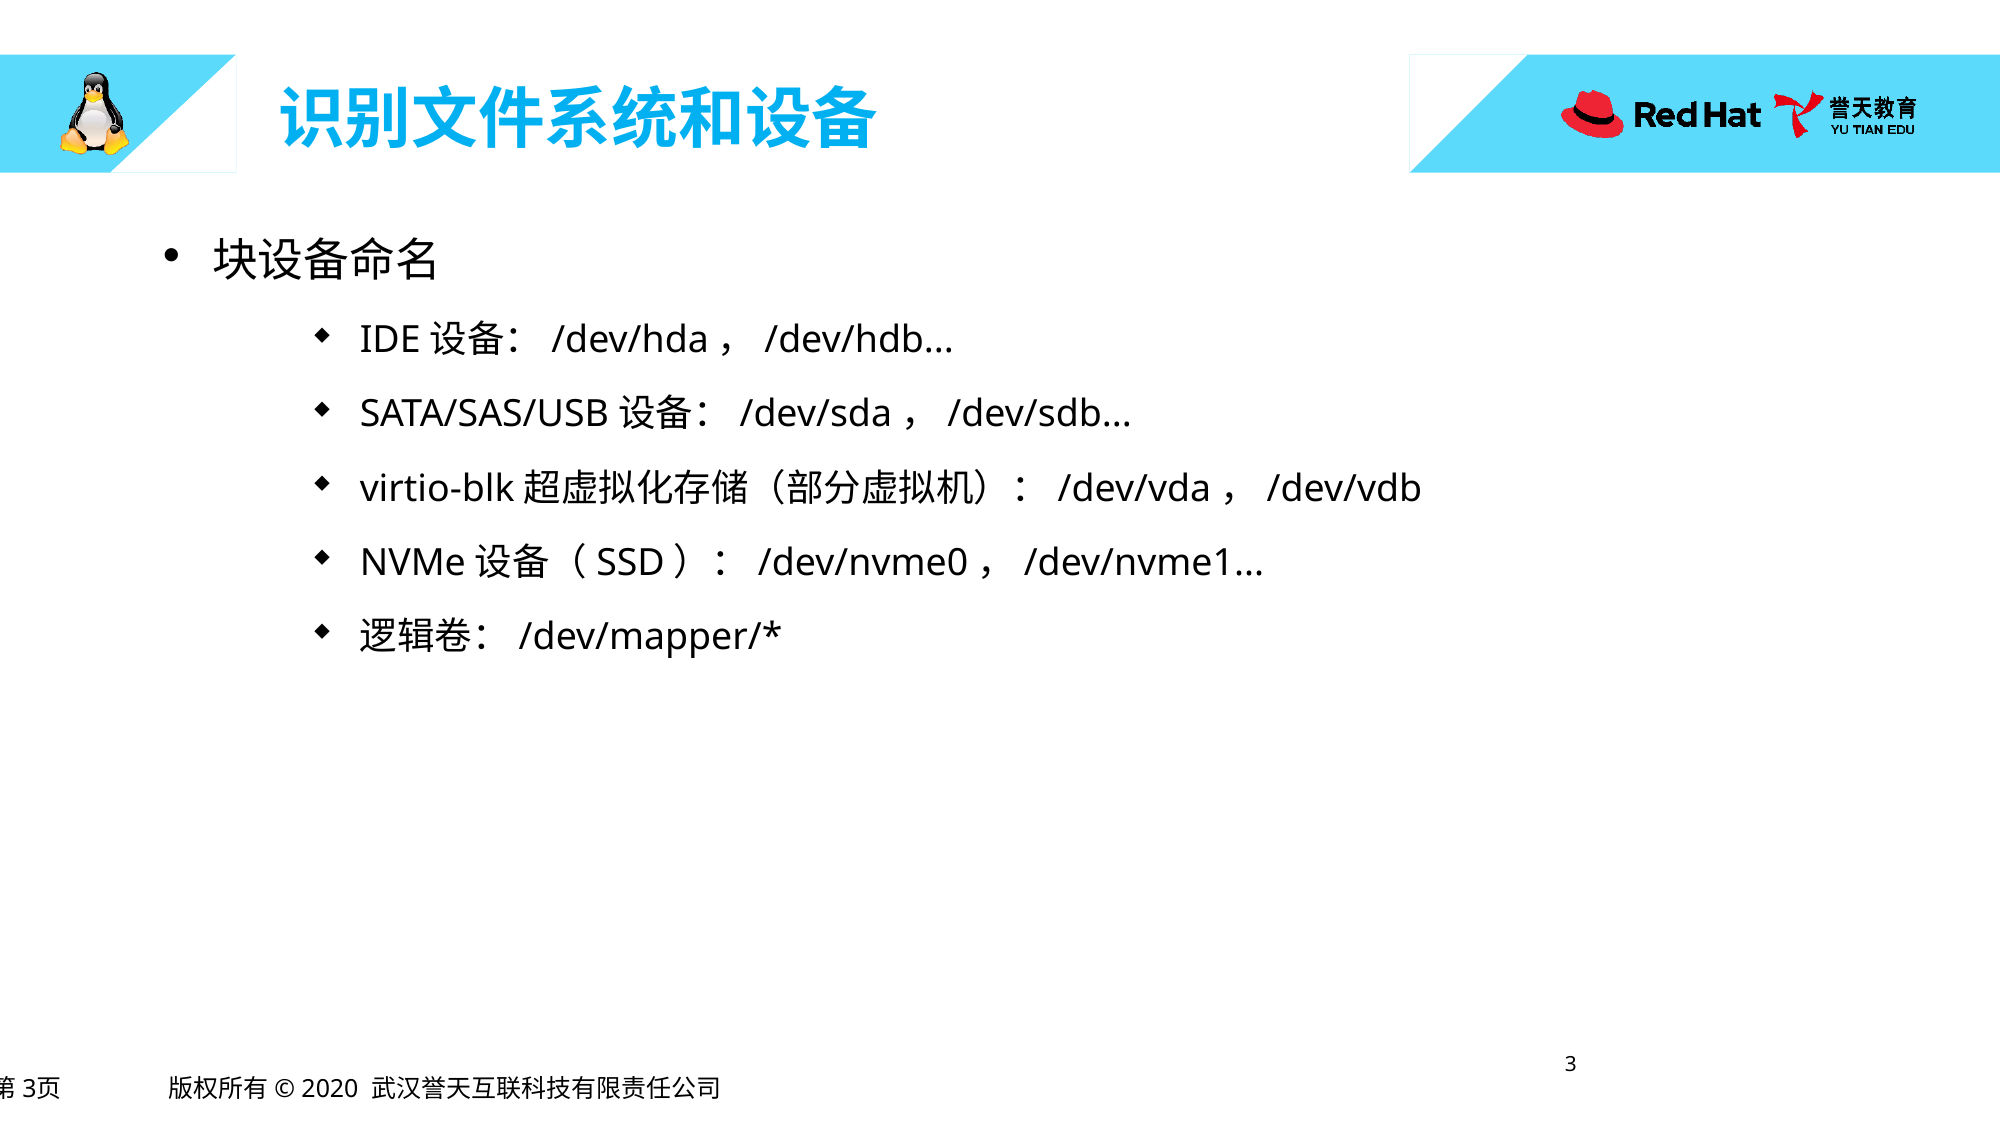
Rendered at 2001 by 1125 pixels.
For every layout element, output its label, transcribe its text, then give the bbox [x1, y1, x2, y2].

list 块设备命名 IDE设备：/dev/hda，/dev/hdb... SATA/SAS/USB设备：/dev/sda，/dev/sdb... virtio-blk超虚拟化存储（部分虚拟机）：/dev/vda，/dev/vdb NVMe设备（SSD）：/dev/nvme0，/dev/nvme1... 逻辑卷：/dev/mapper/* [149, 202, 1883, 971]
title 识别文件系统和设备 [261, 67, 1875, 173]
picture [1875, 90, 1916, 138]
picture [60, 72, 129, 155]
slide_number 2 [1550, 1042, 2000, 1103]
